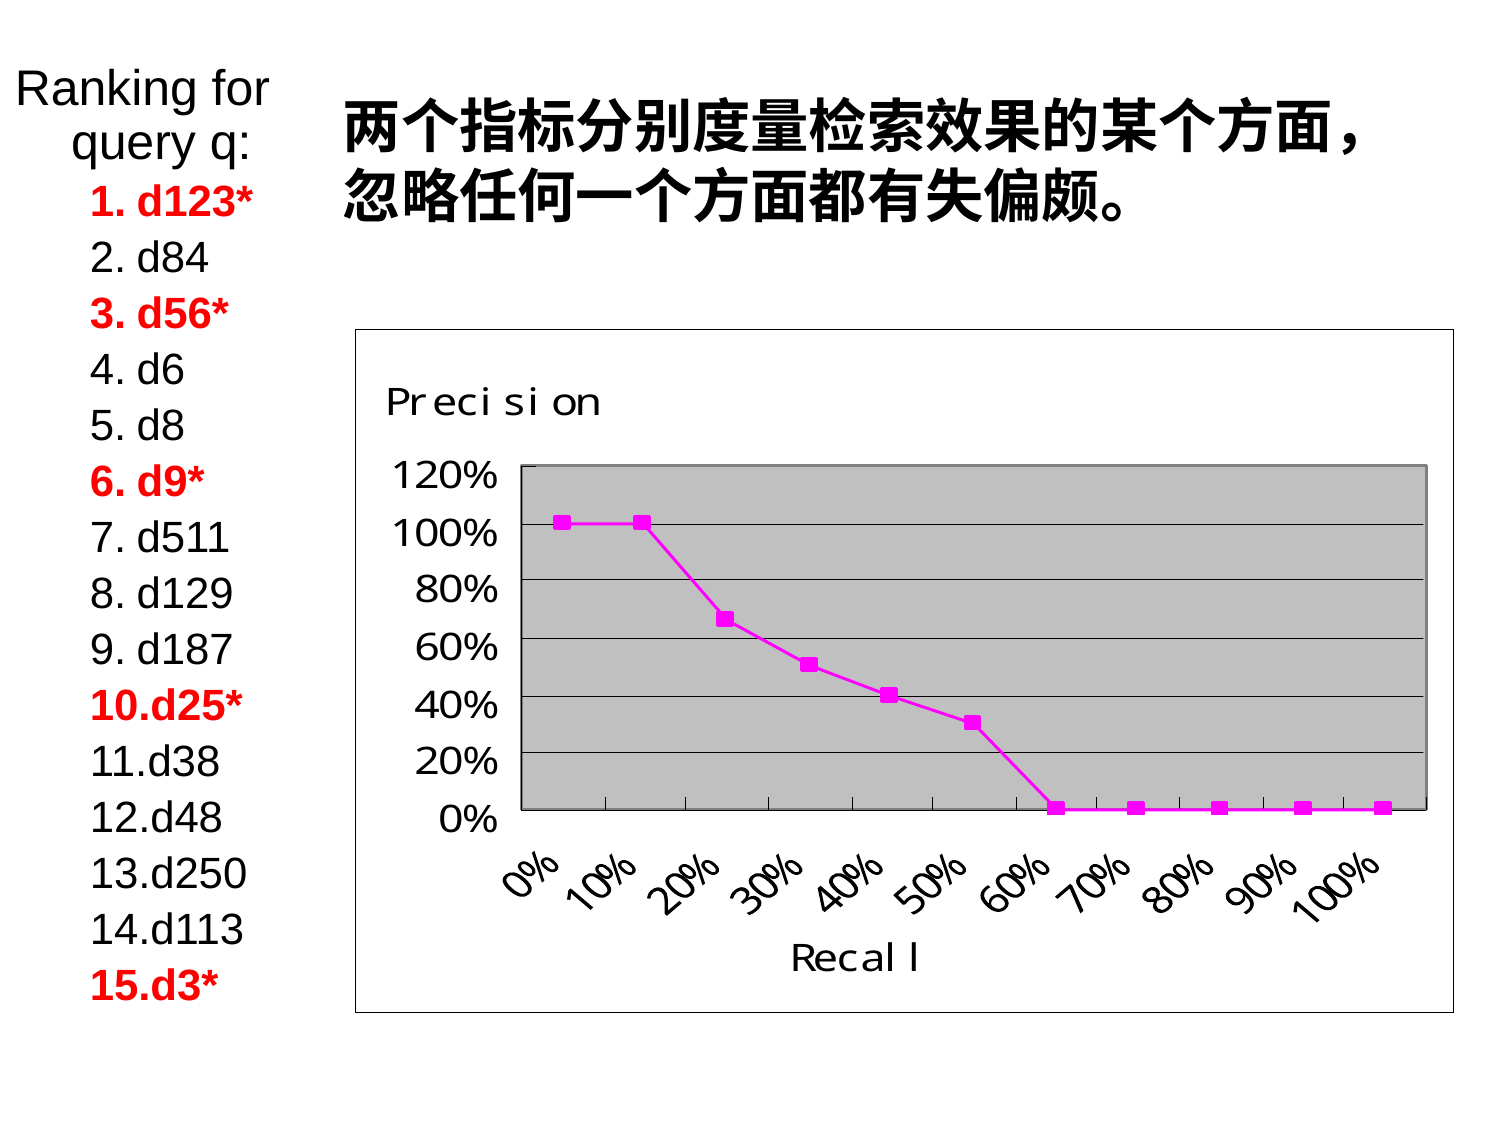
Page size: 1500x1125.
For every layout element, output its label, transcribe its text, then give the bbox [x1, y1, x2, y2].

picture [339, 316, 1472, 1026]
text_box Ranking for query q: d123* d84 d56* d6 d8 d9* d511 d129 d187 d25* d38 d48 d250 d113 d3* [0, 54, 313, 993]
text_box 两个指标分别度量检索效果的某个方面，忽略任何一个方面都有失偏颇。 [328, 81, 1360, 282]
